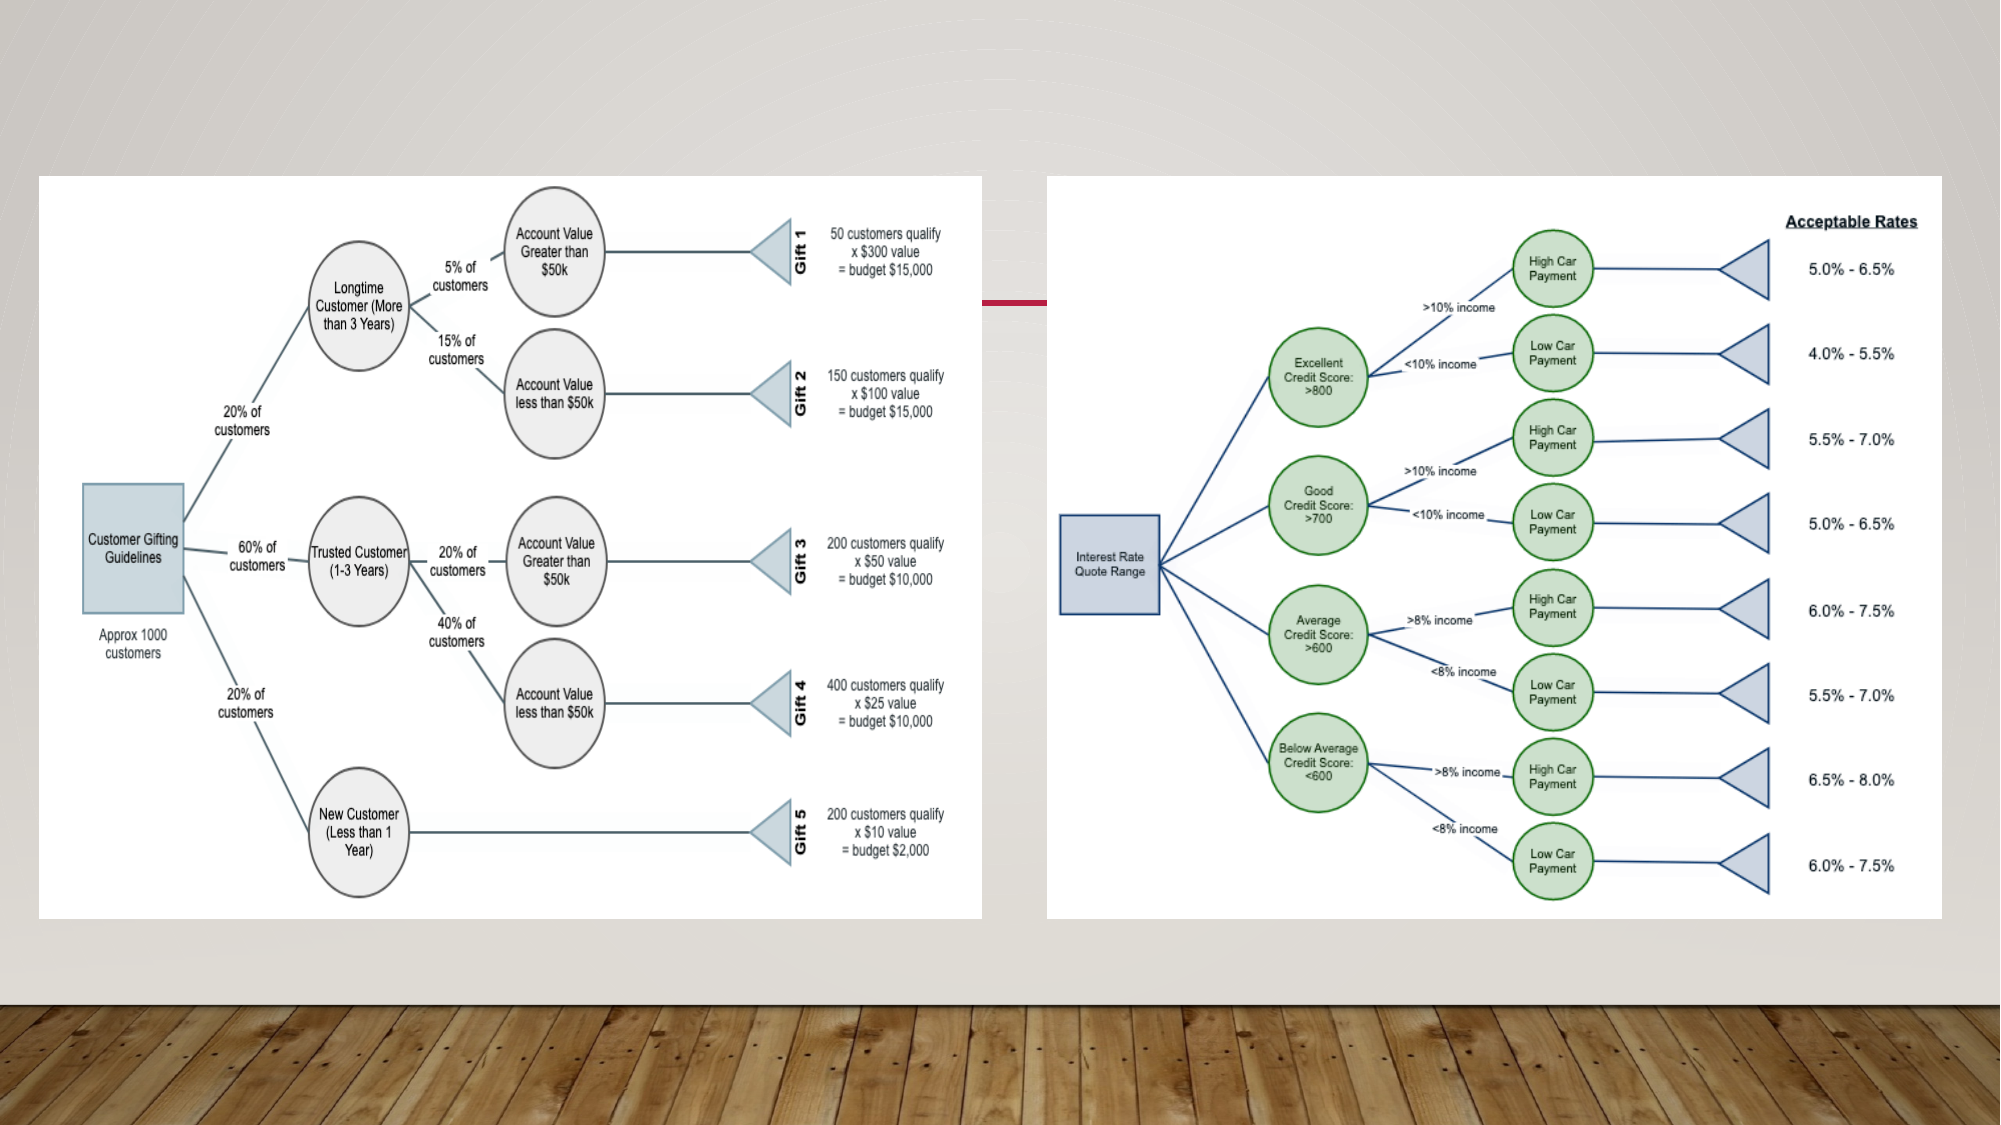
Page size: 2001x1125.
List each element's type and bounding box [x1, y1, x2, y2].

picture [1047, 176, 1942, 919]
picture [0, 1005, 2000, 1125]
list [39, 176, 982, 919]
